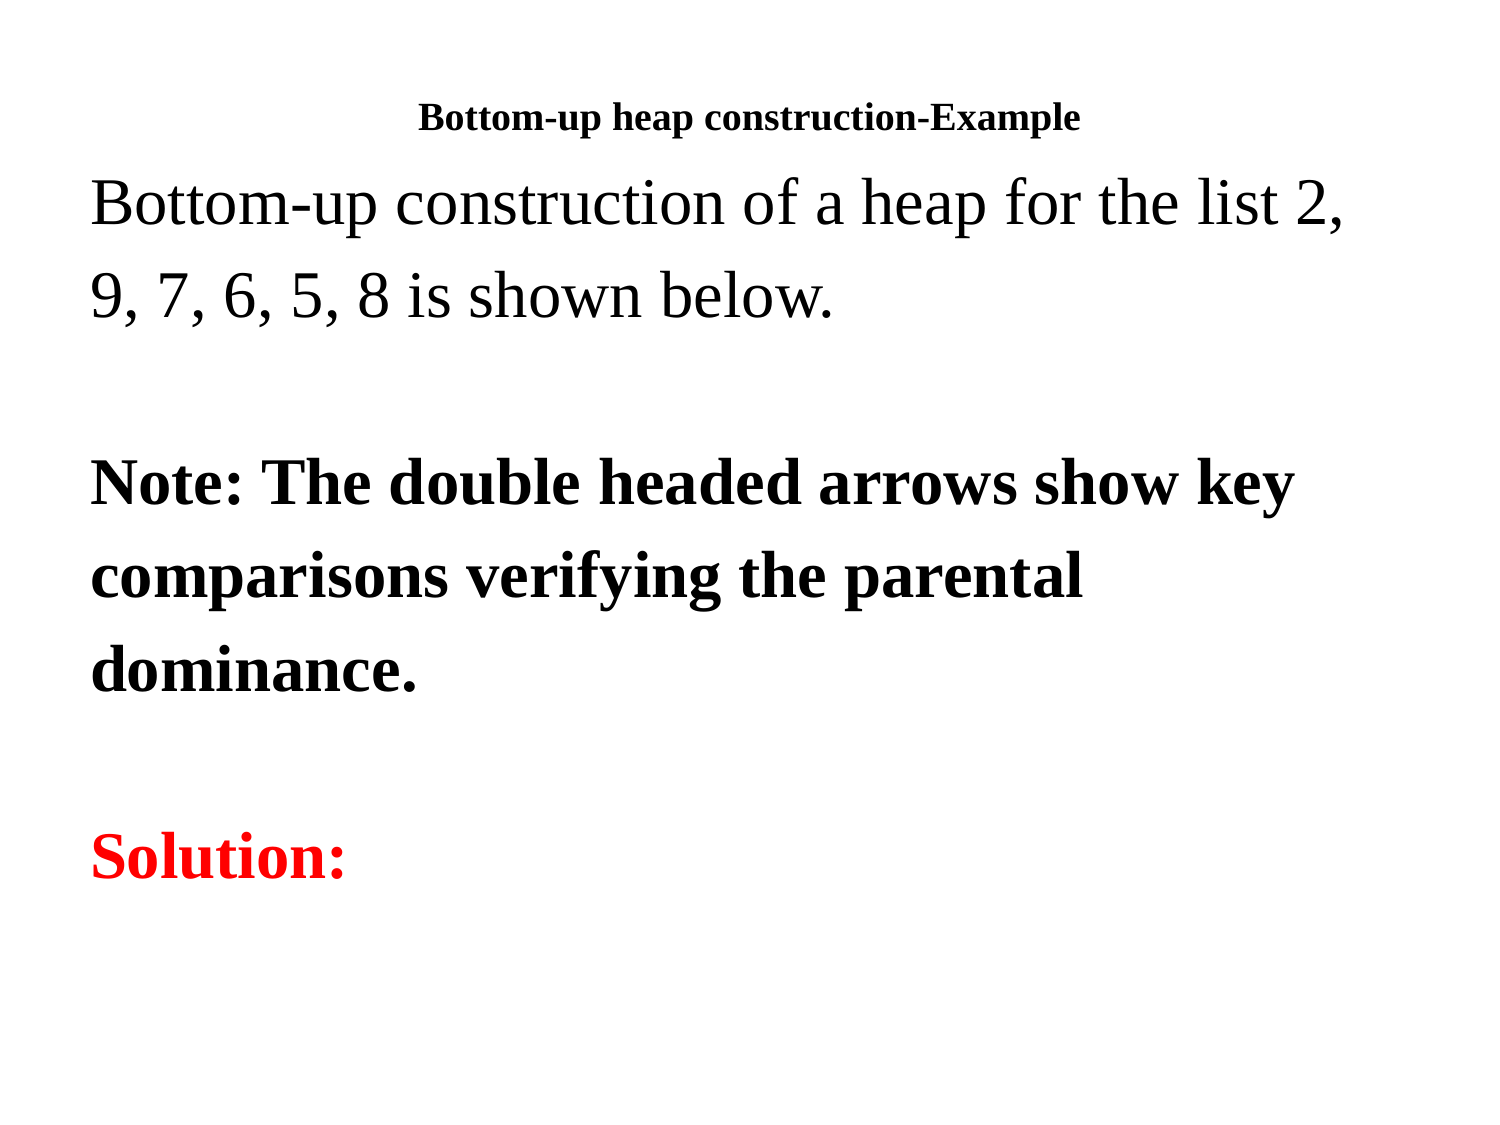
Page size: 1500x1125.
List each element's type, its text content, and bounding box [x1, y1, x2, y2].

list Bottom-up construction of a heap for the list 2, 9, 7, 6, 5, 8 is shown below. Note: The double headed arrows show key comparisons verifying the parental dominance. Solution: [75, 149, 1425, 1125]
title Bottom-up heap construction-Example [75, 82, 1425, 149]
